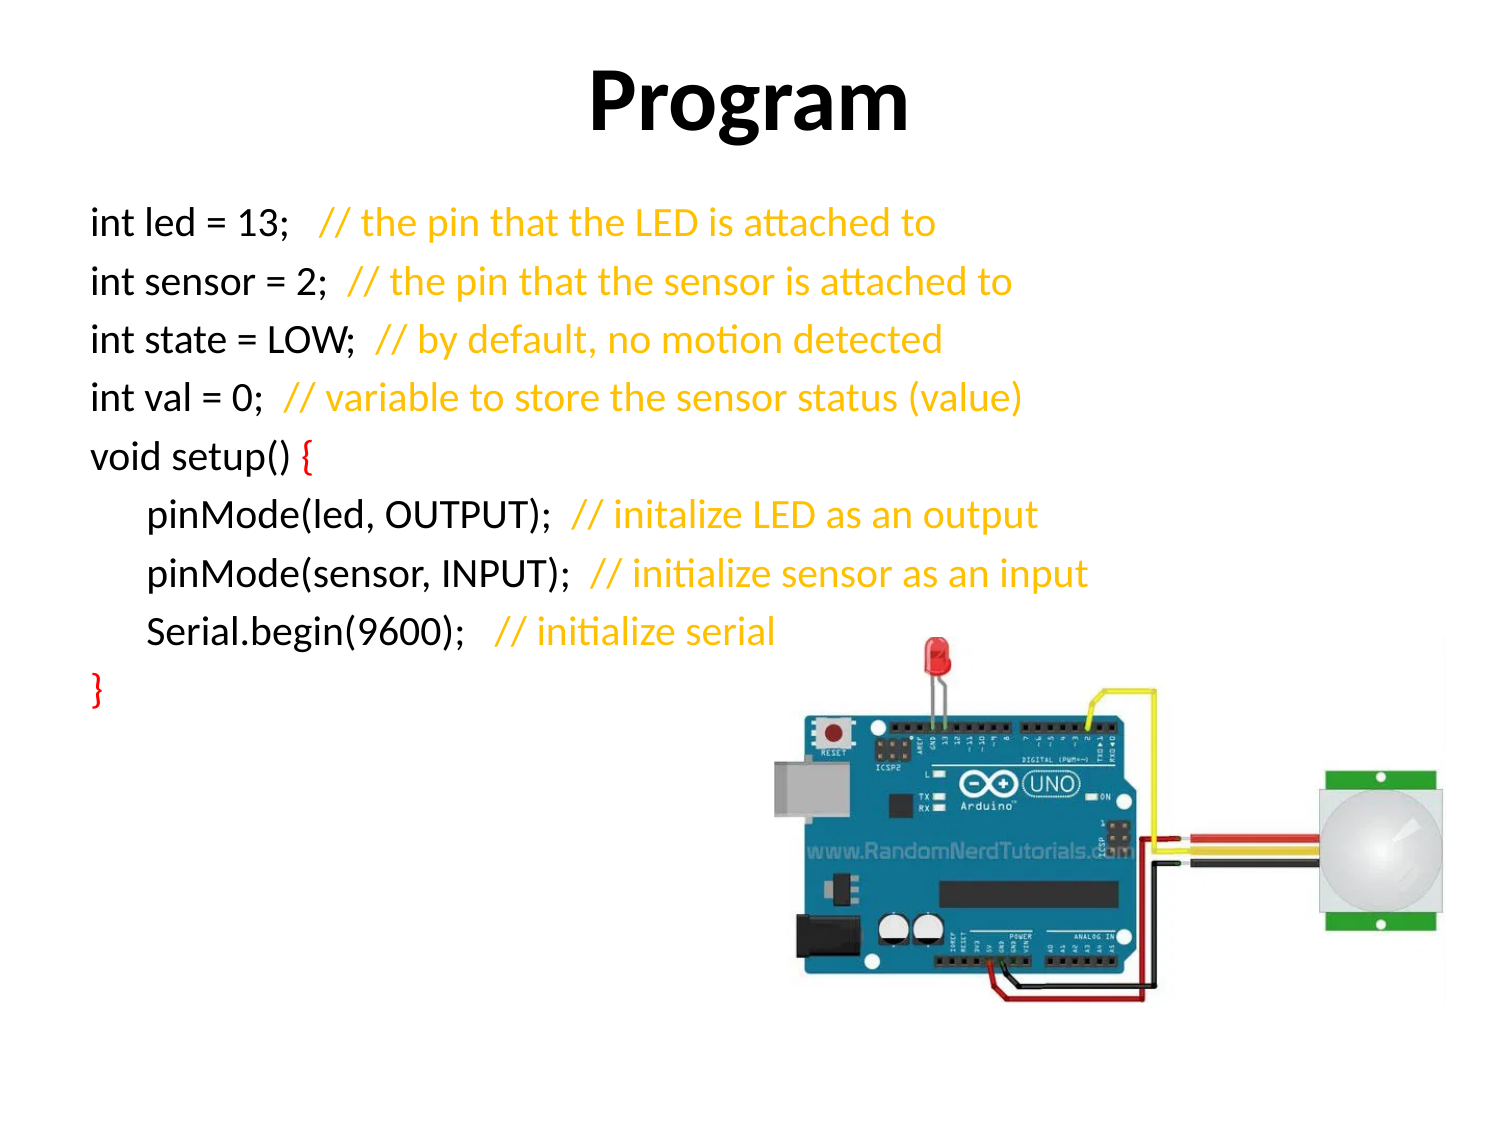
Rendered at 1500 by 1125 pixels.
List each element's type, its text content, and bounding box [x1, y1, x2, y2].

picture [774, 637, 1447, 1013]
list int led = 13; // the pin that the LED is attached to int sensor = 2; // the pin that the sensor is attached to int state = LOW; // by default, no motion detected int val = 0; // variable to store the sensor status (value) void setup() { pinMode(led, OUTPUT); // initalize LED as an output pinMode(sensor, INPUT); // initialize sensor as an input Serial.begin(9600); // initialize serial } [75, 187, 1425, 738]
title Program [75, 0, 1425, 187]
